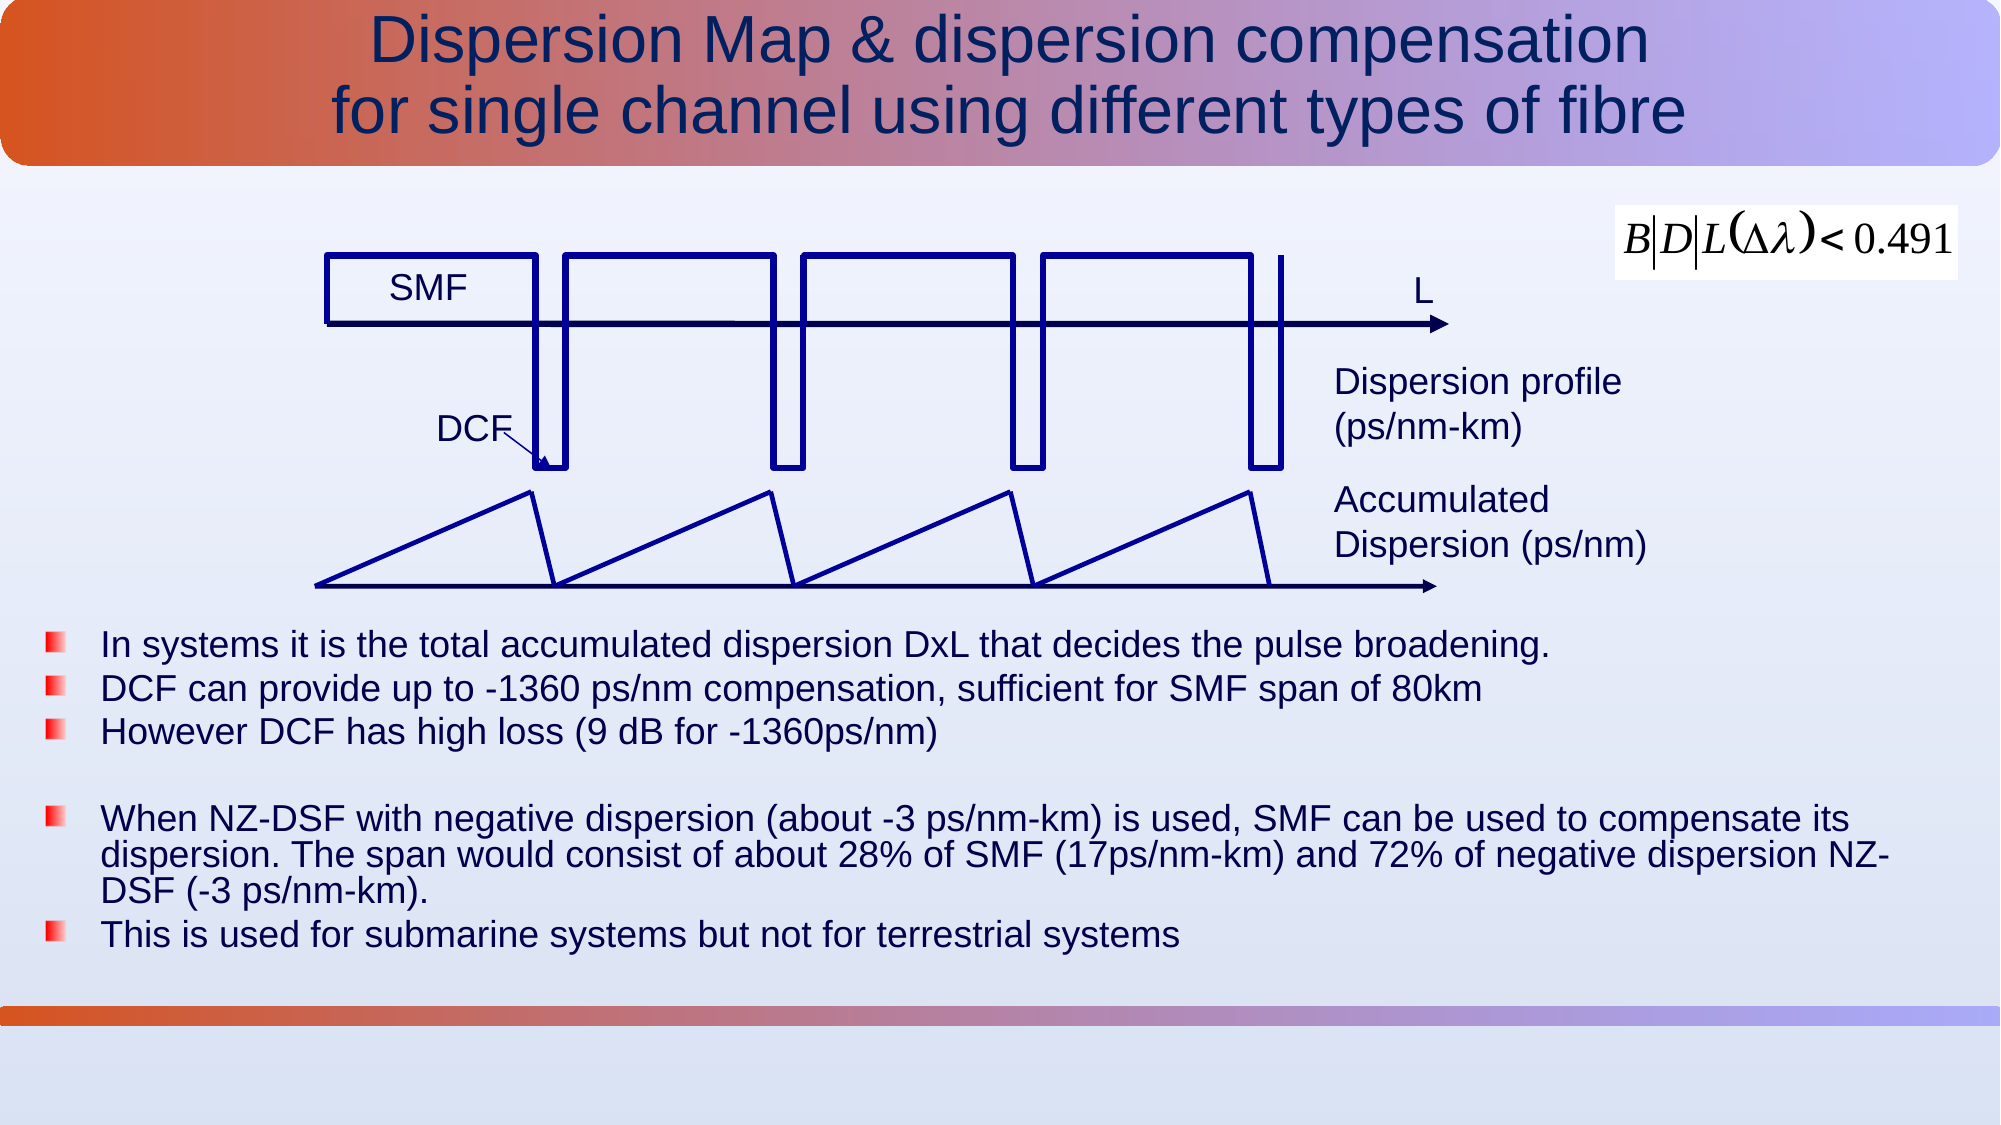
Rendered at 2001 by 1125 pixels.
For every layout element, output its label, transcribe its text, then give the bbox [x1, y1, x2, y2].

picture [44, 717, 68, 742]
picture [44, 919, 68, 944]
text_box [1615, 205, 1959, 280]
list In systems it is the total accumulated dispersion DxL that decides the pulse broadening. DCF can provide up to -1360 ps/nm compensation, sufficient for SMF span of 80km However DCF has high loss (9 dB for -1360ps/nm) When NZ-DSF with negative dispersion (about -3 ps/nm-km) is used, SMF can be used to compensate its dispersion. The span would consist of about 28% of SMF (17ps/nm-km) and 72% of negative dispersion NZ-DSF (-3 ps/nm-km). This is used for submarine systems but not for terrestrial systems [29, 621, 1973, 1004]
text_box [0, 0, 2000, 169]
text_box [314, 491, 1438, 587]
text_box [0, 1004, 2000, 1028]
text_box Accumulated Dispersion (ps/nm) [1318, 467, 1674, 573]
picture [44, 674, 68, 698]
picture [44, 630, 68, 655]
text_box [326, 255, 1450, 469]
picture [44, 804, 68, 829]
text_box Dispersion Map & dispersion compensation for single channel using different types of fibre [10, 0, 2000, 67]
text_box Dispersion profile (ps/nm-km) [1453, 349, 1674, 455]
